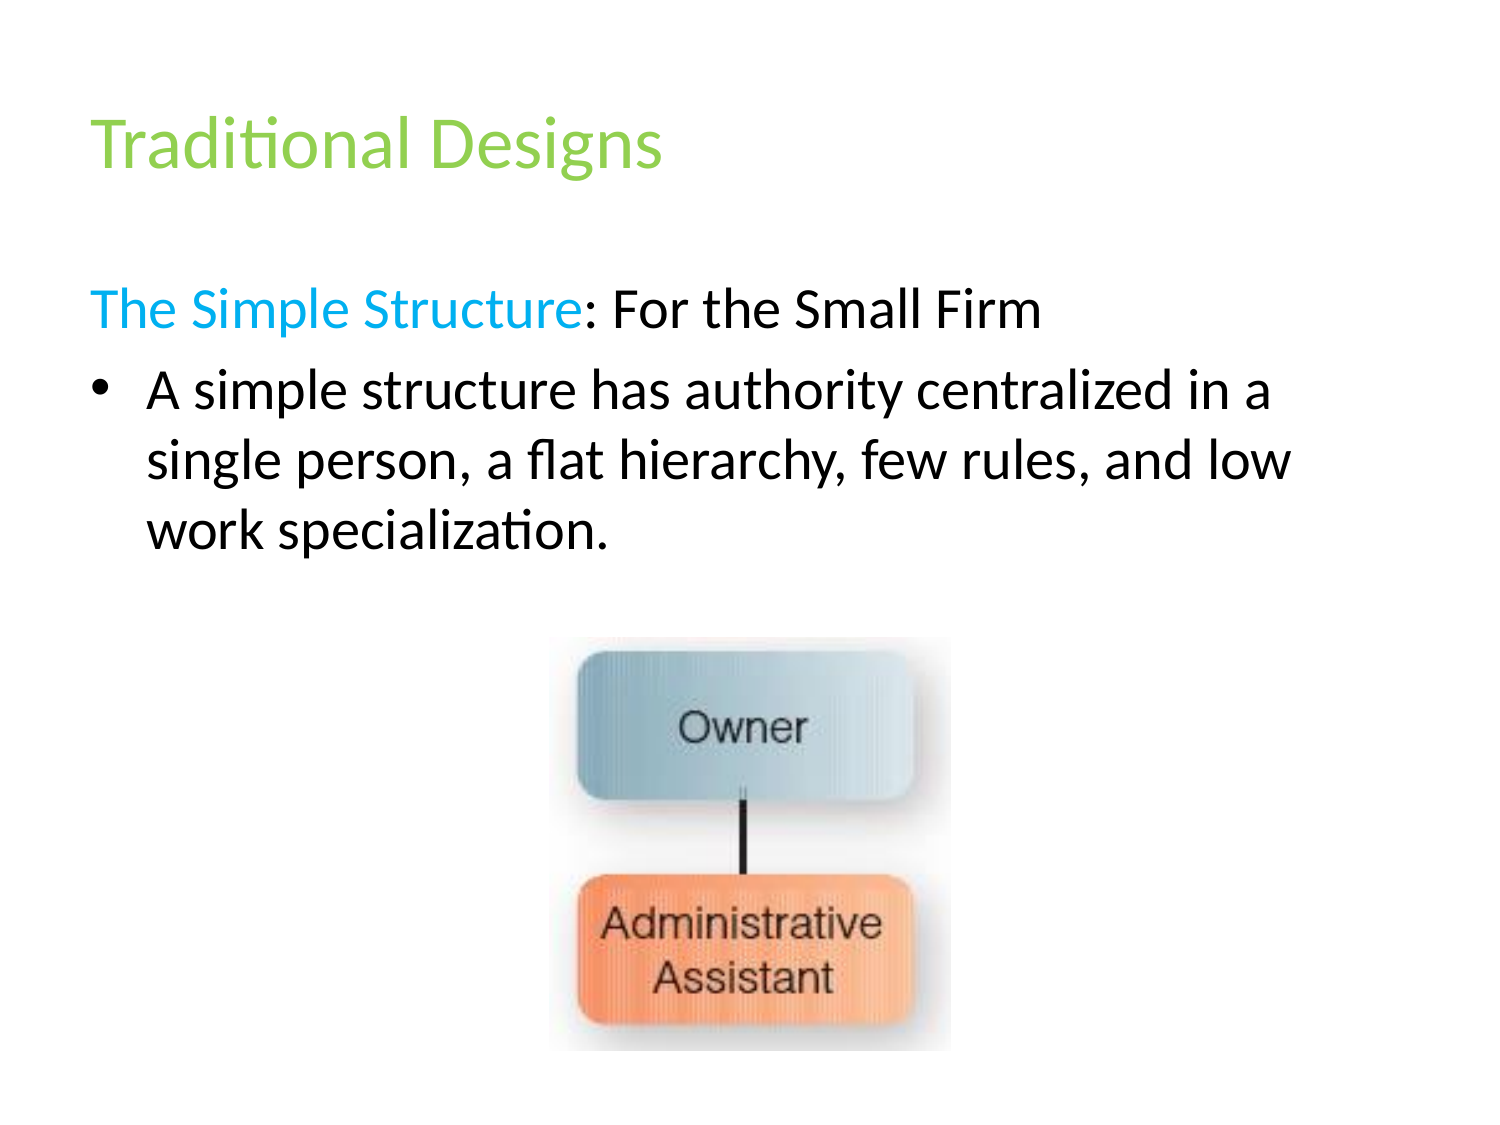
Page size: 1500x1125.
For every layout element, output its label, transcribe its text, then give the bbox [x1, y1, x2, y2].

title Traditional Designs [75, 45, 1425, 233]
list The Simple Structure: For the Small Firm A simple structure has authority centralized in a single person, a flat hierarchy, few rules, and low work specialization. [75, 262, 1425, 1005]
picture [548, 636, 951, 1051]
